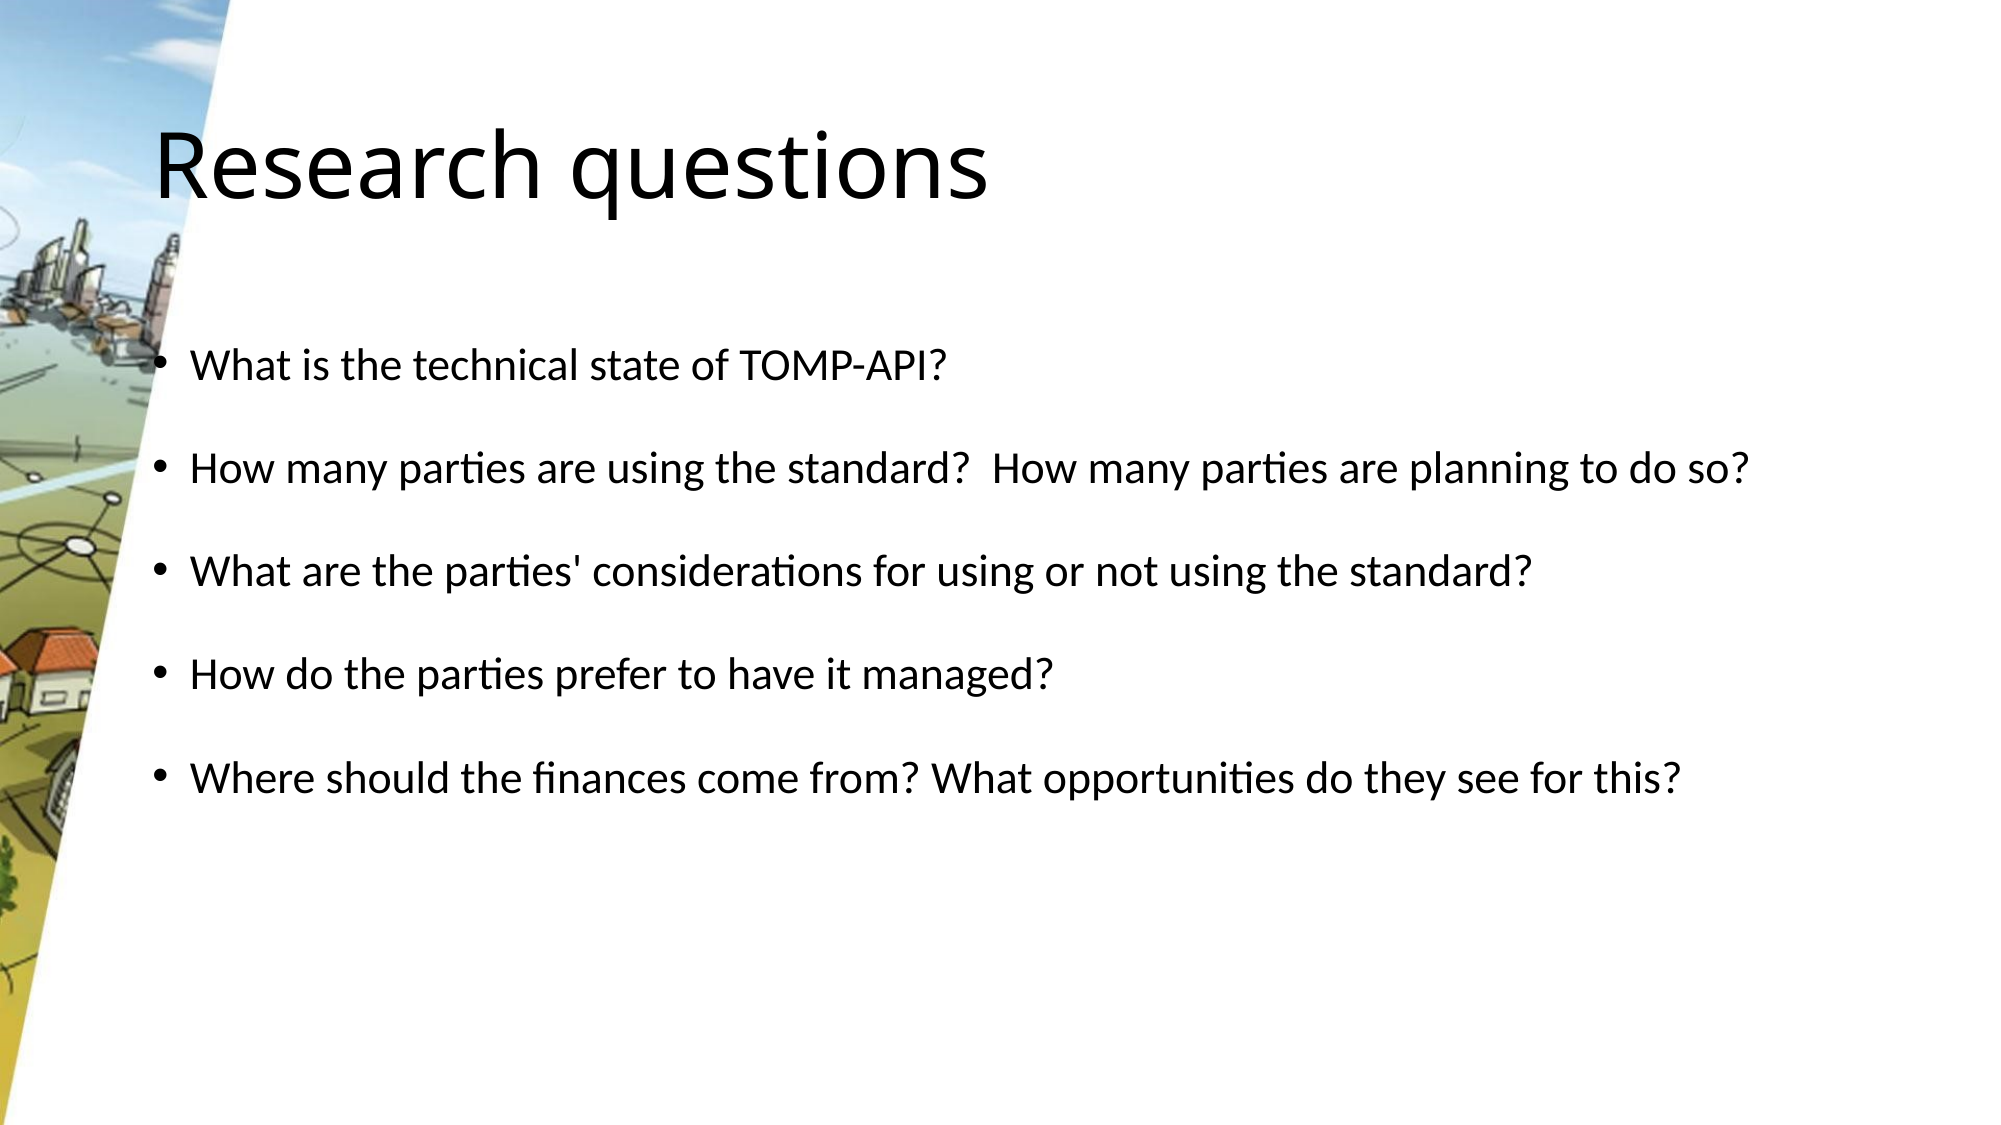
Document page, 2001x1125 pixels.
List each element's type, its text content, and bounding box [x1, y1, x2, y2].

title Research questions [137, 59, 1863, 278]
list What is the technical state of TOMP-API? How many parties are using the standard? How many parties are planning to do so? What are the parties' considerations for using or not using the standard? How do the parties prefer to have it managed? Where should the finances come from? What opportunities do they see for this? [137, 299, 1863, 1014]
picture [0, 0, 2001, 1125]
